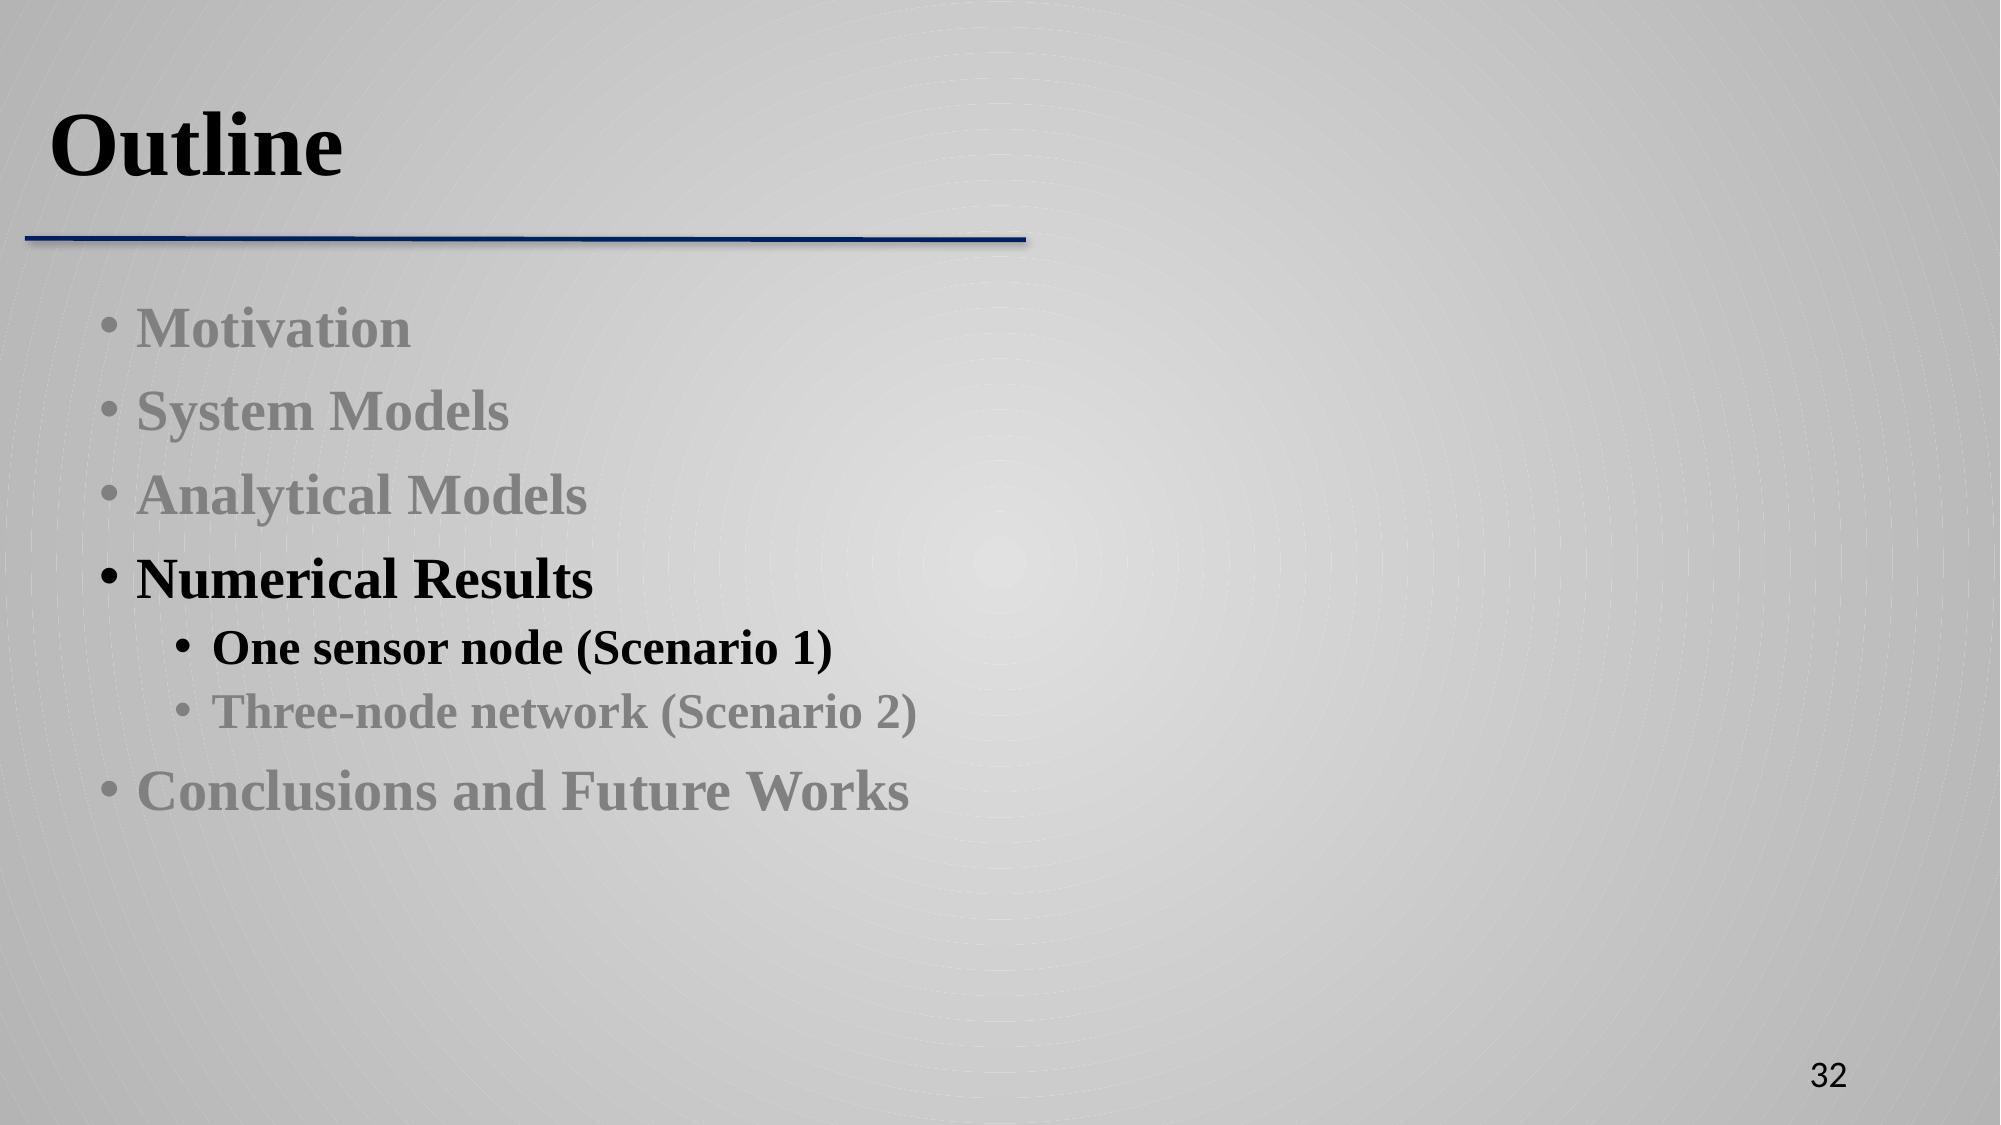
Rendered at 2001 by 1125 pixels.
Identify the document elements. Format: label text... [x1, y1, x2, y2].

slide_number 32 [1412, 1042, 1863, 1103]
title Outline [33, 56, 373, 234]
list Motivation System Models Analytical Models Numerical Results One sensor node (Scenario 1) Three-node network (Scenario 2) Conclusions and Future Works [84, 289, 1810, 1004]
